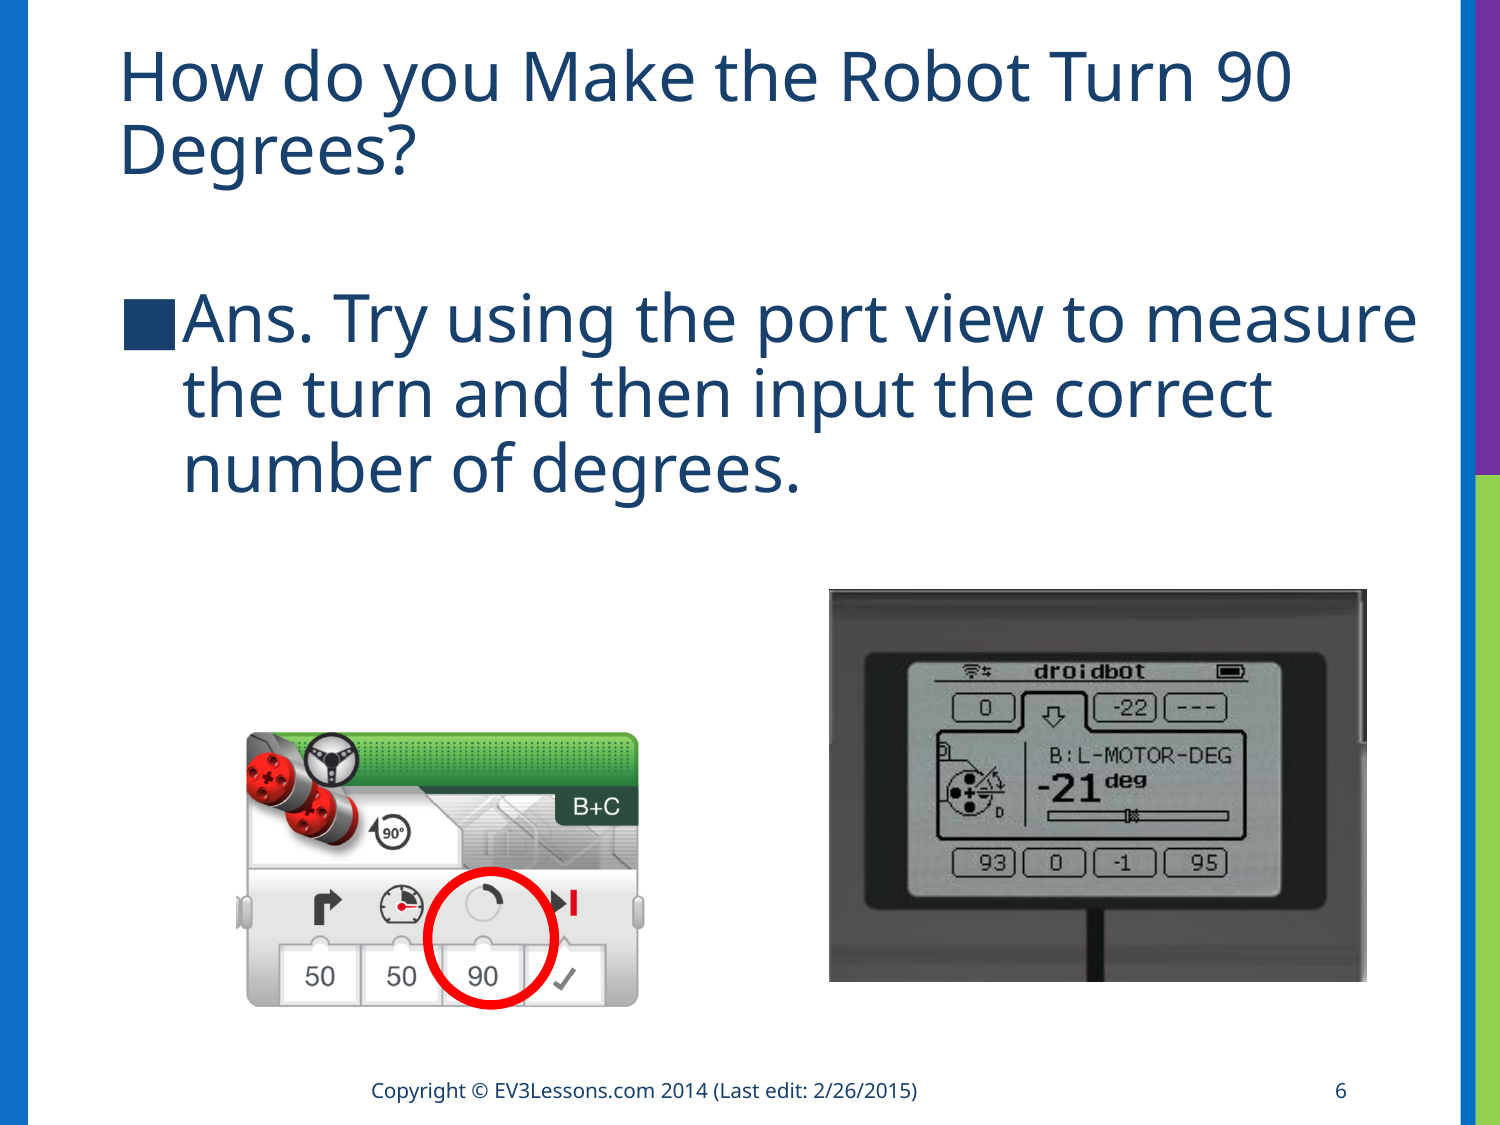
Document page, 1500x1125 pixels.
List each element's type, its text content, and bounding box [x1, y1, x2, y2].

list Ans. Try using the port view to measure the turn and then input the correct number of degrees. [103, 274, 1461, 1023]
picture [236, 716, 671, 1043]
footer Copyright © EV3Lessons.com 2014 (Last edit: 2/26/2015) [355, 1058, 1129, 1125]
slide_number 6 [1165, 1058, 1362, 1125]
title How do you Make the Robot Turn 90 Degrees? [103, 35, 1461, 198]
picture [829, 589, 1367, 983]
